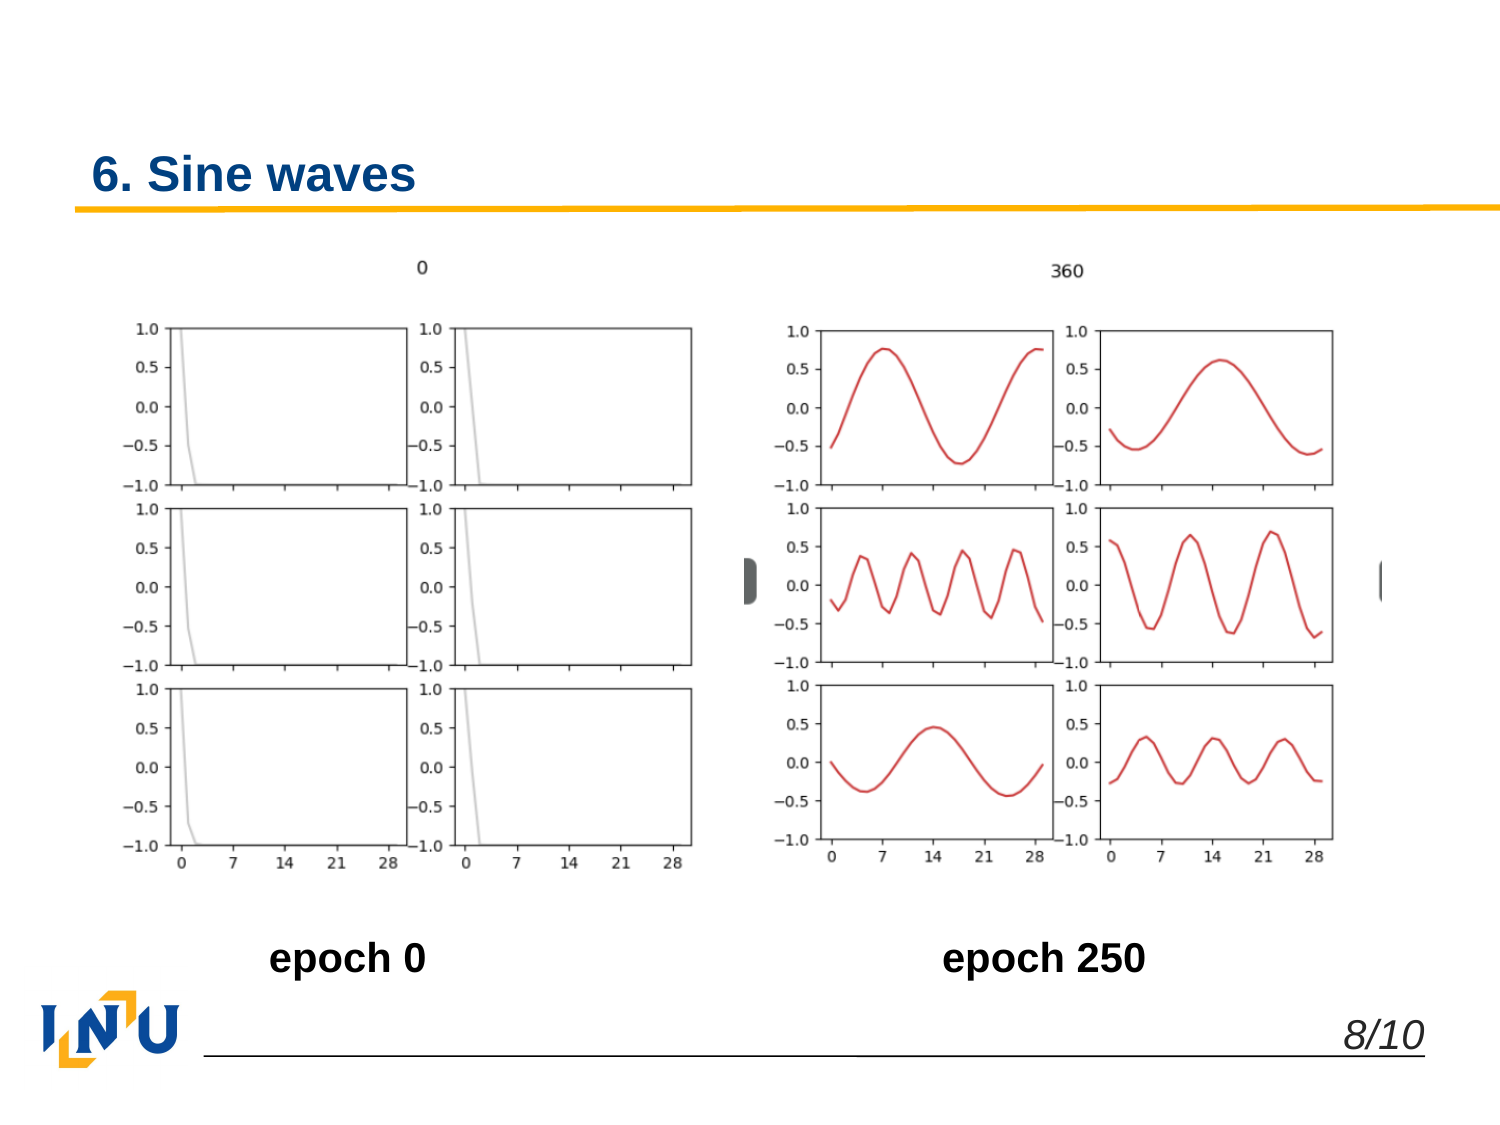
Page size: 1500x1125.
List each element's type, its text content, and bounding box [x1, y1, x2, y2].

text_box epoch 250 [927, 923, 1199, 989]
text_box epoch 0 [253, 922, 526, 988]
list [88, 249, 745, 914]
picture [743, 253, 1383, 909]
text_box 6. Sine waves [76, 143, 1311, 210]
picture [24, 966, 188, 1090]
slide_number 8/10 [1112, 999, 1440, 1057]
